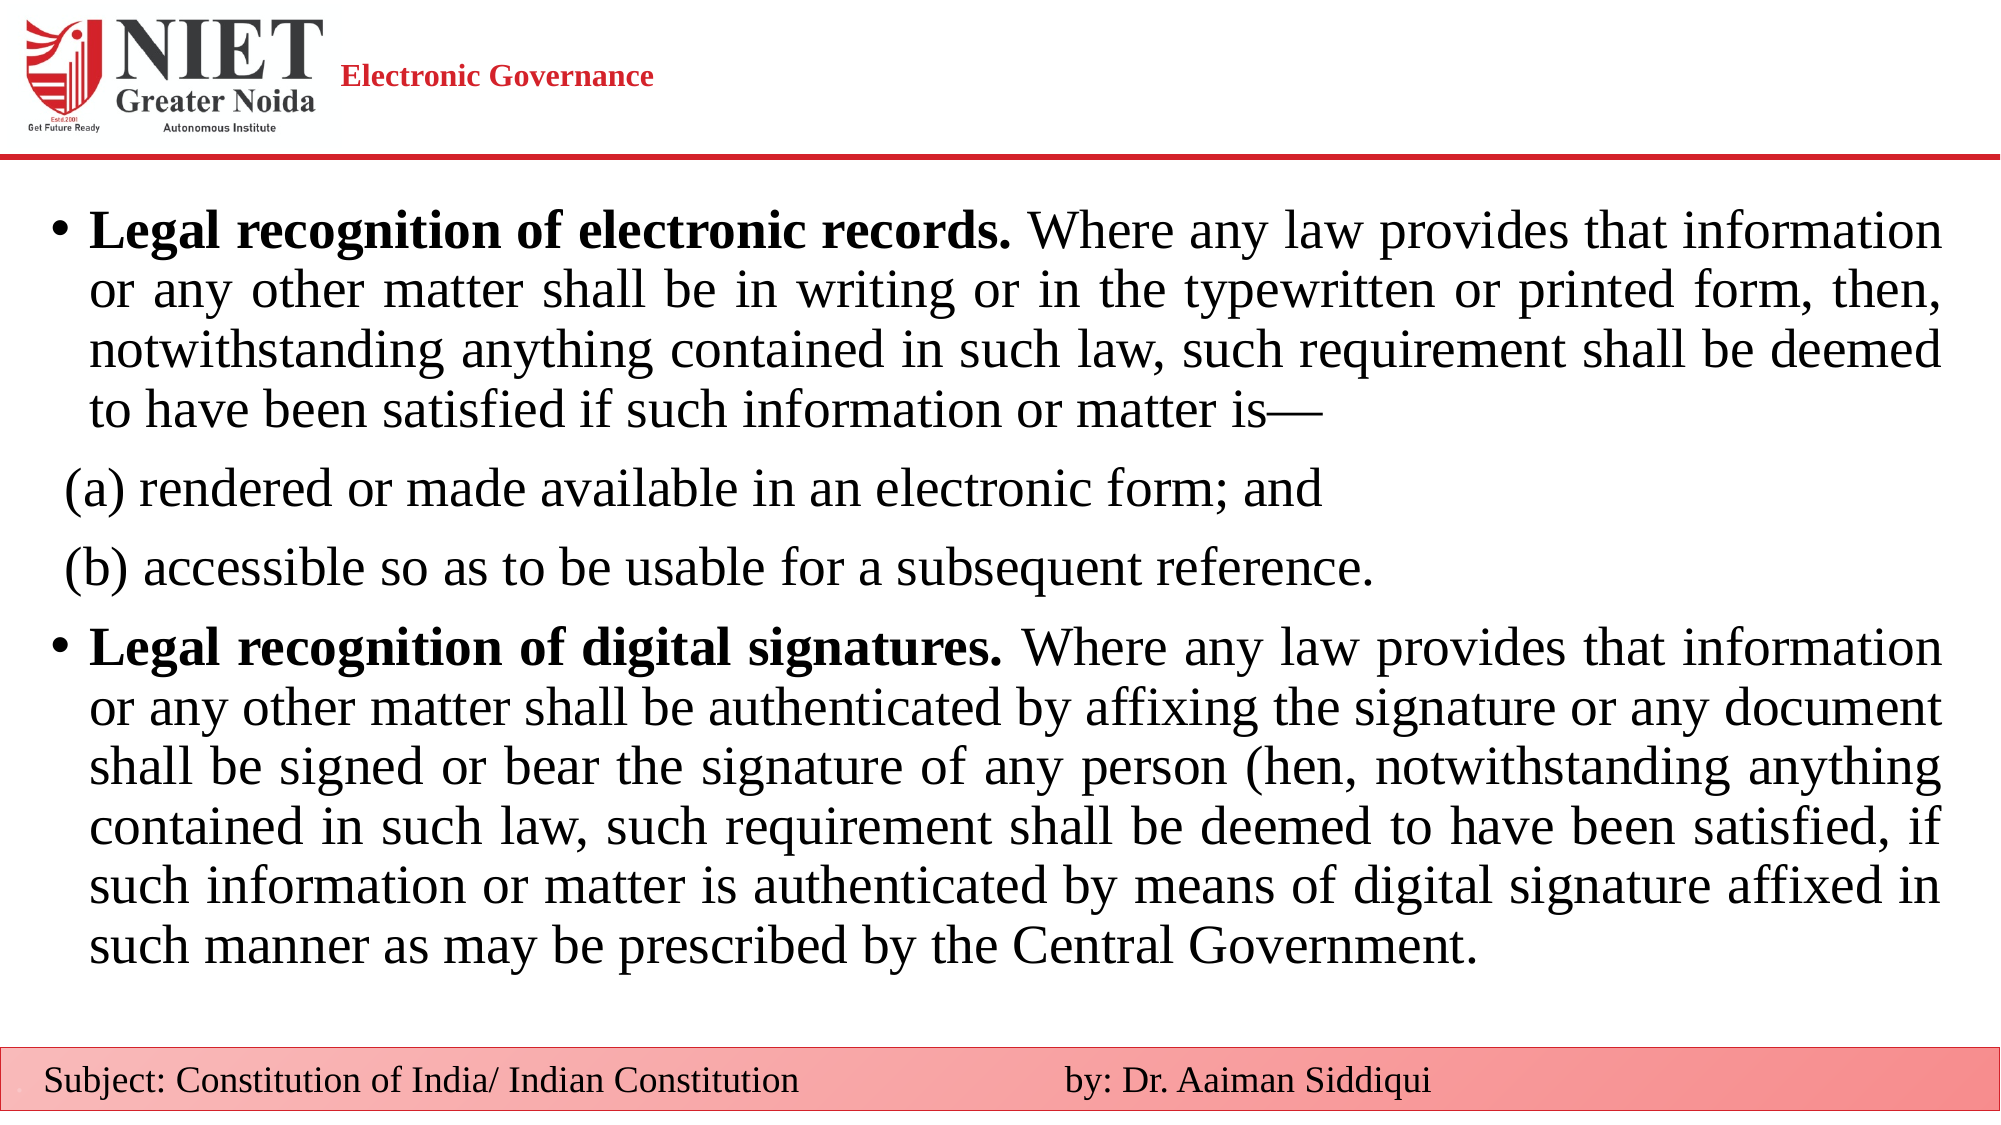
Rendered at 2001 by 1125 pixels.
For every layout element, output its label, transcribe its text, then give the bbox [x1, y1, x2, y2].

title Electronic Governance [325, 15, 1993, 141]
picture [7, 4, 342, 148]
list Legal recognition of electronic records. Where any law provides that information or any other matter shall be in writing or in the typewritten or printed form, then, notwithstanding anything contained in such law, such requirement shall be deemed to have been satisfied if such information or matter is— (a) rendered or made available in an electronic form; and (b) accessible so as to be usable for a subsequent reference. Legal recognition of digital signatures. Where any law provides that information or any other matter shall be authenticated by affixing the signature or any document shall be signed or bear the signature of any person (hen, notwithstanding anything contained in such law, such requirement shall be deemed to have been satisfied, if such information or matter is authenticated by means of digital signature affixed in such manner as may be prescribed by the Central Government. [35, 192, 1960, 1014]
